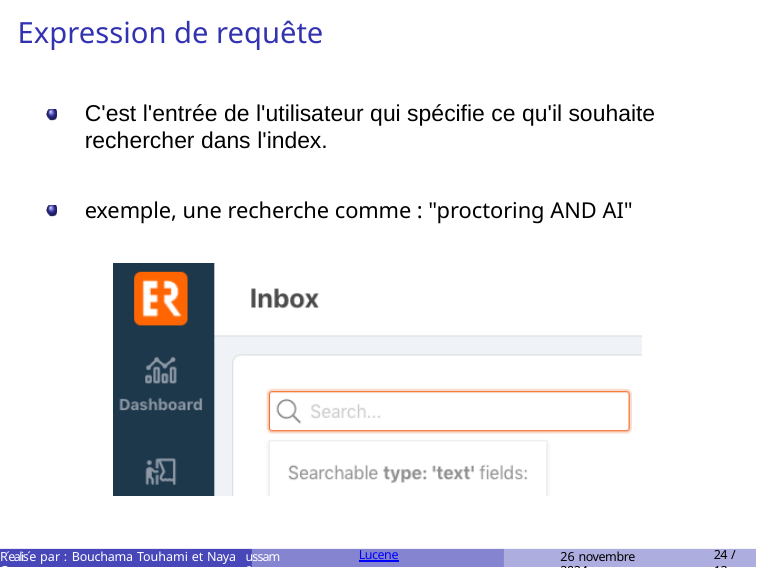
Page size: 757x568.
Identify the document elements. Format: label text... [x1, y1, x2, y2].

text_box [0, 548, 757, 568]
picture [45, 109, 58, 121]
picture [45, 205, 58, 217]
title Expression de requête [15, 11, 559, 110]
text_box C'est l'entrée de l'utilisateur qui spécifie ce qu'il souhaite rechercher dans l'index. exemple, une recherche comme : "proctoring AND AI" [80, 90, 724, 223]
picture [113, 263, 643, 497]
